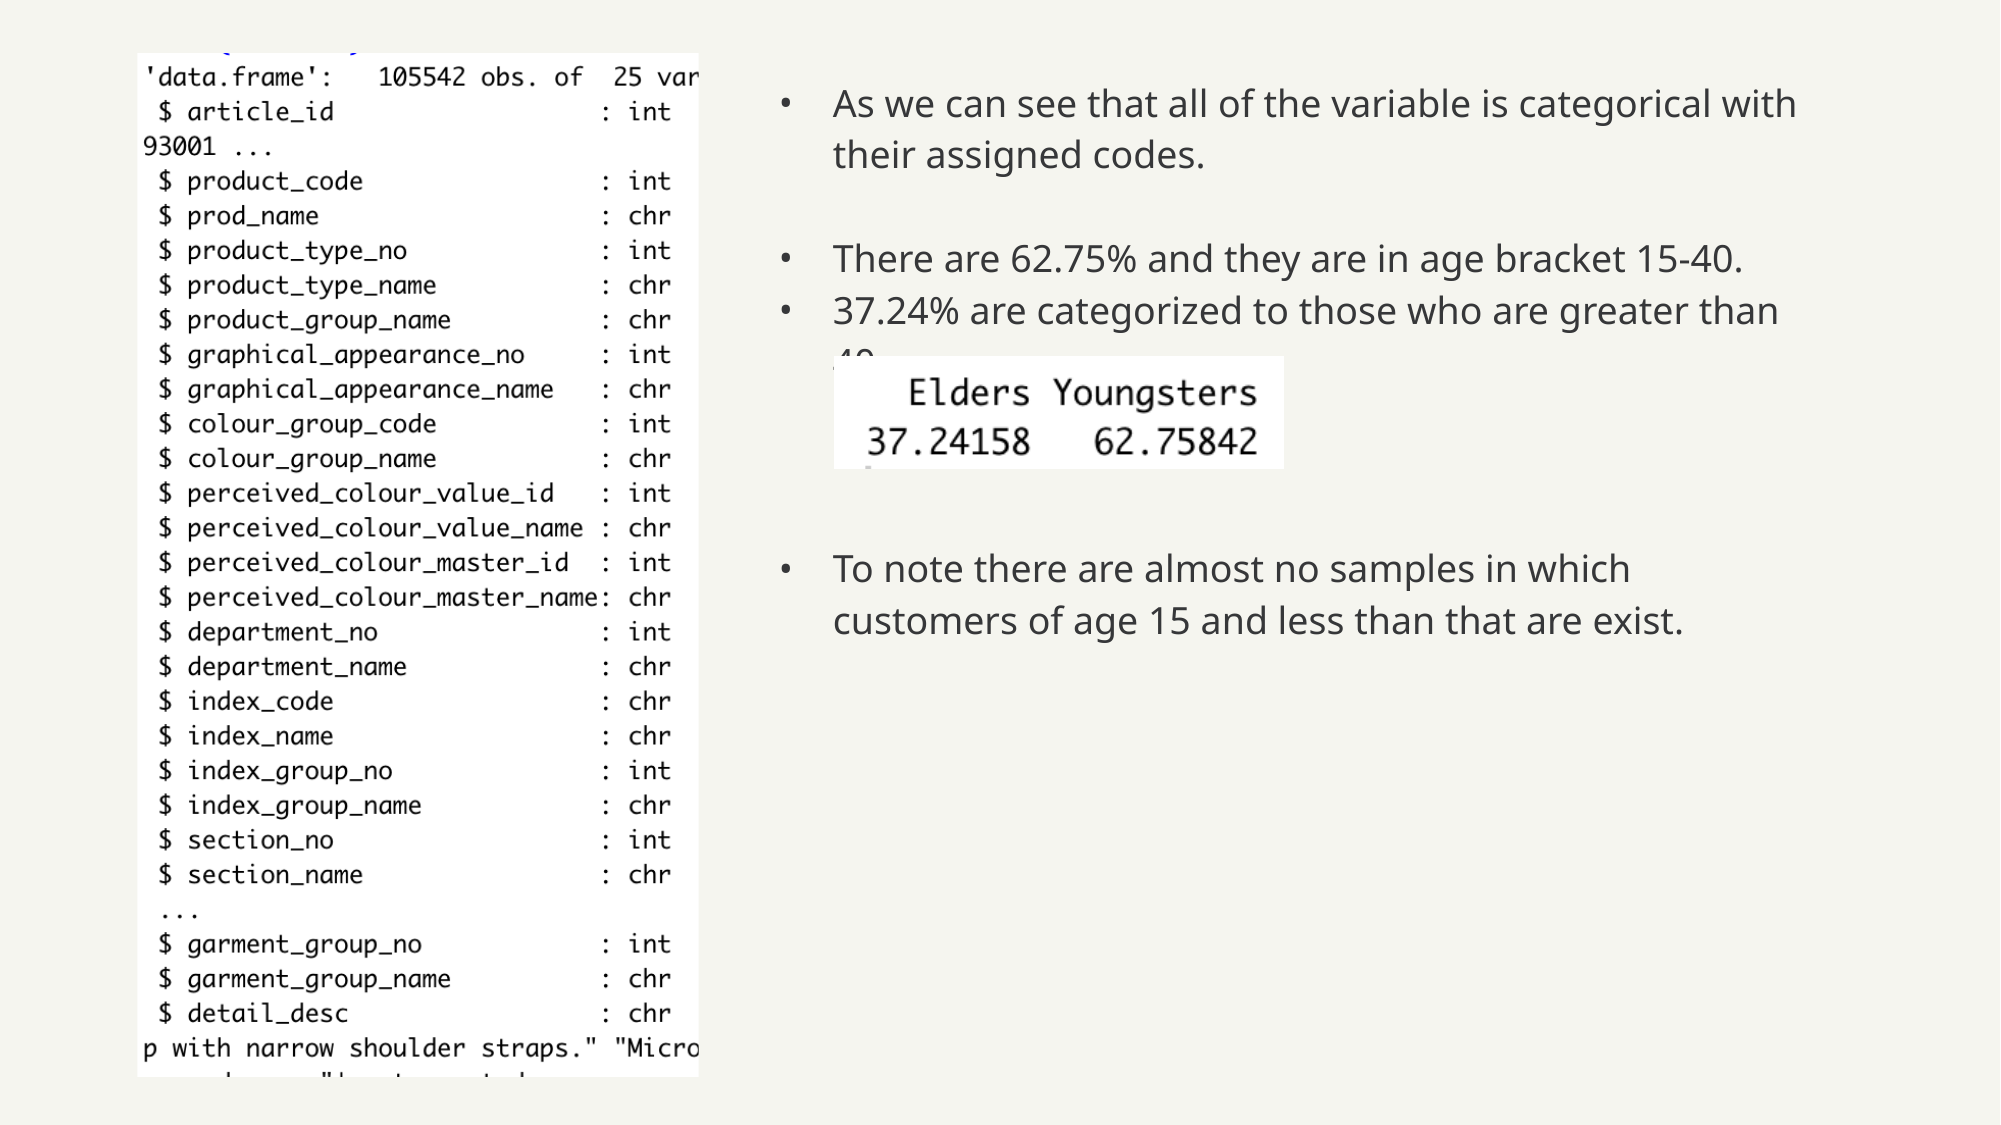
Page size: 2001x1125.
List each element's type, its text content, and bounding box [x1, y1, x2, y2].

picture [137, 52, 699, 1077]
list As we can see that all of the variable is categorical with their assigned codes. There are 62.75% and they are in age bracket 15-40. 37.24% are categorized to those who are greater than 40. To note there are almost no samples in which customers of age 15 and less than that are exist. [757, 73, 1810, 682]
picture [834, 356, 1284, 469]
